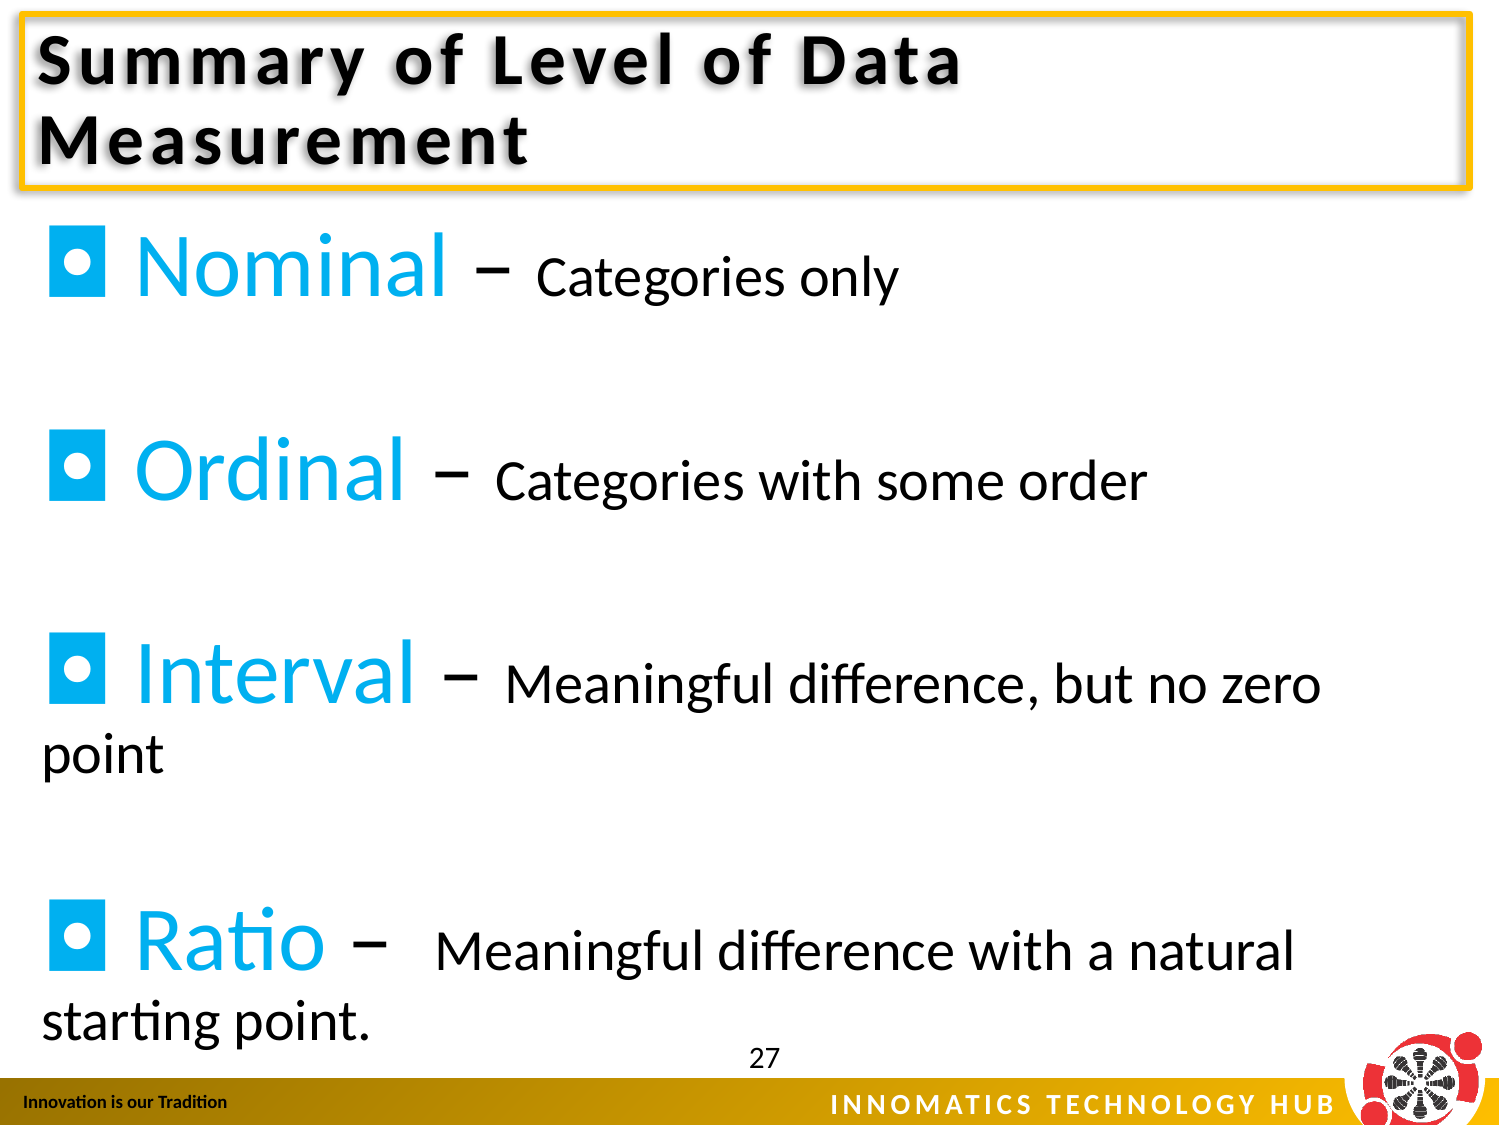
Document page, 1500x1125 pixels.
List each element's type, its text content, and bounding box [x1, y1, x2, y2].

title Summary of Level of Data Measurement [19, 11, 1473, 191]
picture [1360, 1032, 1484, 1125]
list ◘ Nominal – Categories only ◘ Ordinal – Categories with some order ◘ Interval – Meaningful difference, but no zero point ◘ Ratio – Meaningful difference with a natural starting point. [26, 210, 1470, 1021]
